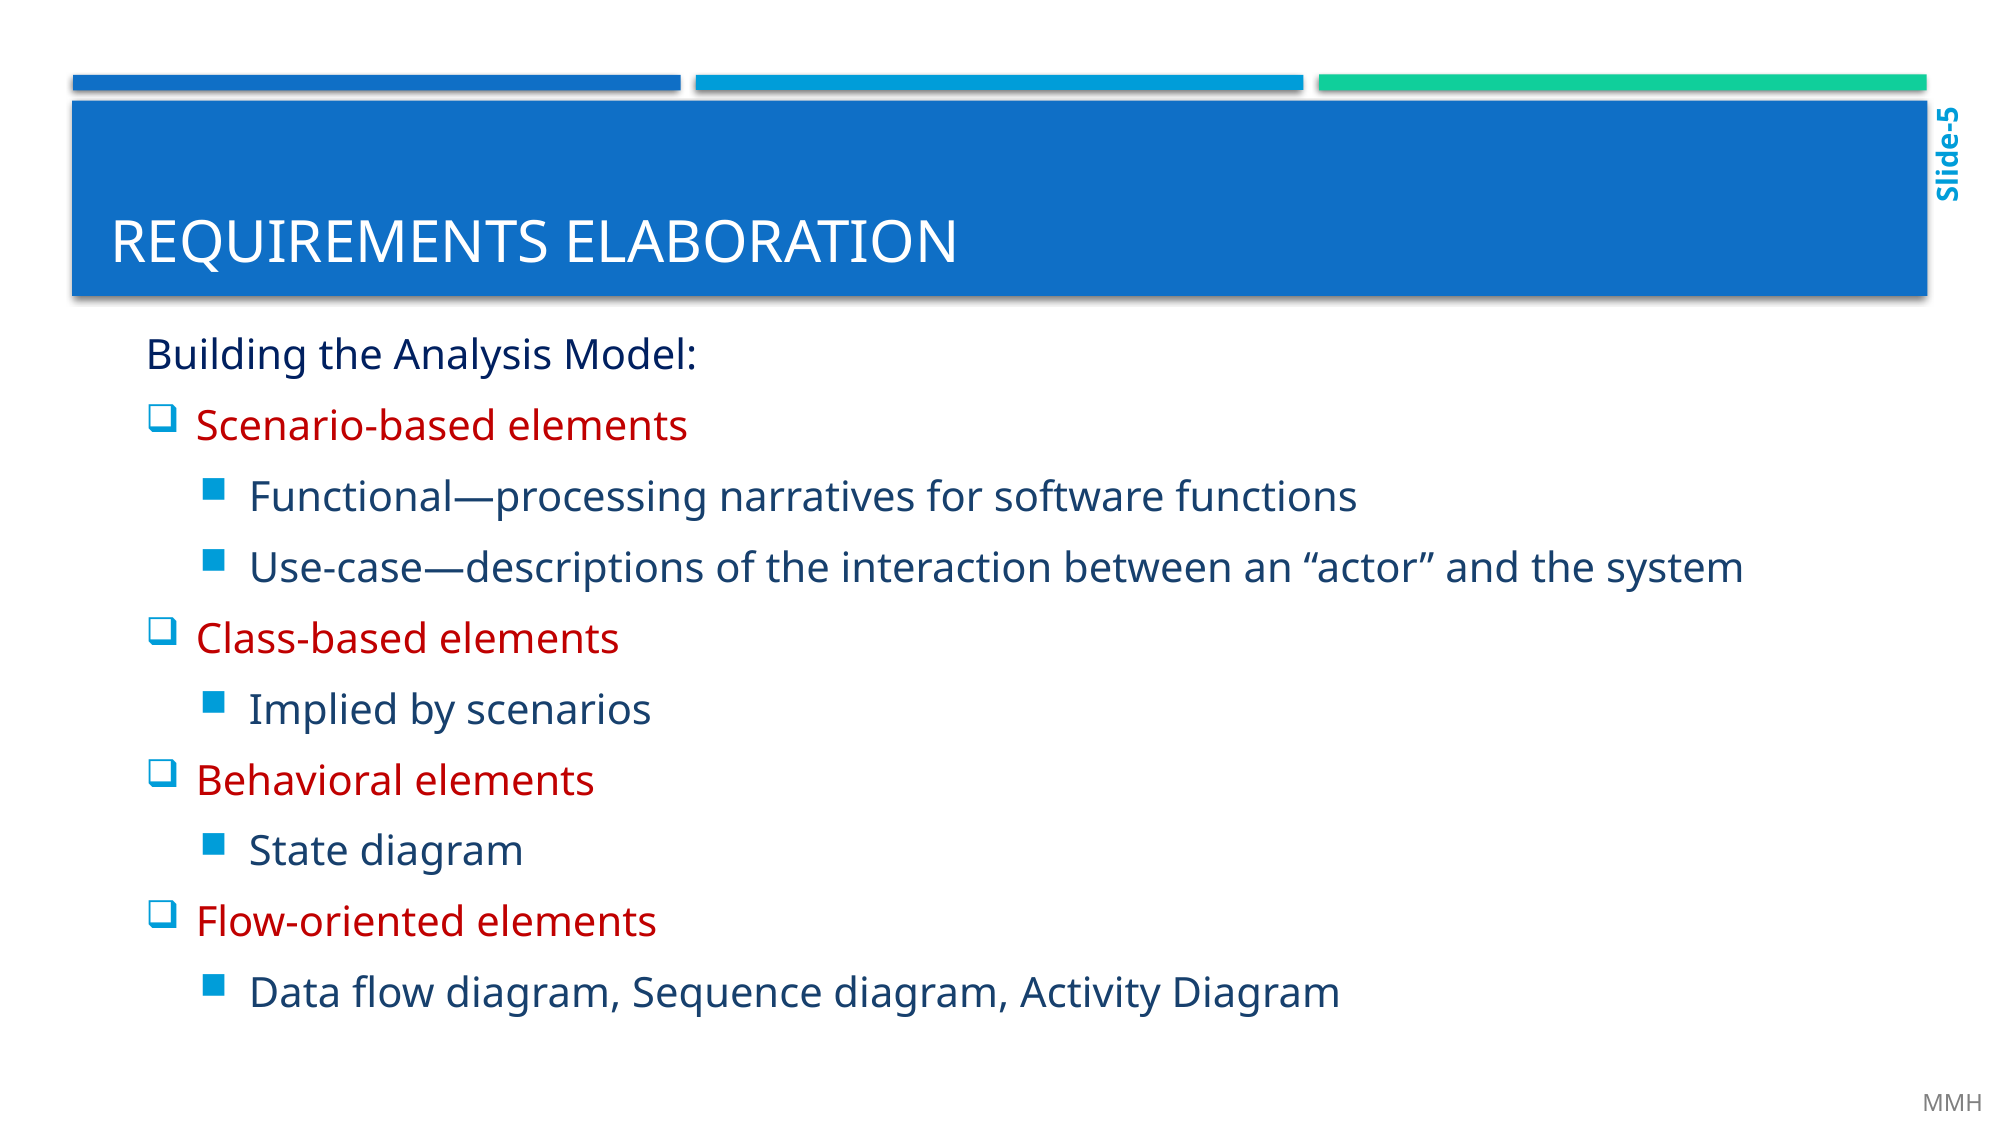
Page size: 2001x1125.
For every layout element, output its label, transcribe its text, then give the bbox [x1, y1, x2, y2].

list Building the Analysis Model: Scenario-based elements Functional—processing narratives for software functions Use-case—descriptions of the interaction between an “actor” and the system Class-based elements Implied by scenarios Behavioral elements State diagram Flow-oriented elements Data flow diagram, Sequence diagram, Activity Diagram [130, 323, 1910, 1085]
title Requirements Elaboration [95, 115, 1905, 282]
text_box Slide-5 [1930, 99, 1968, 236]
text_box MMH [1894, 1079, 2000, 1125]
